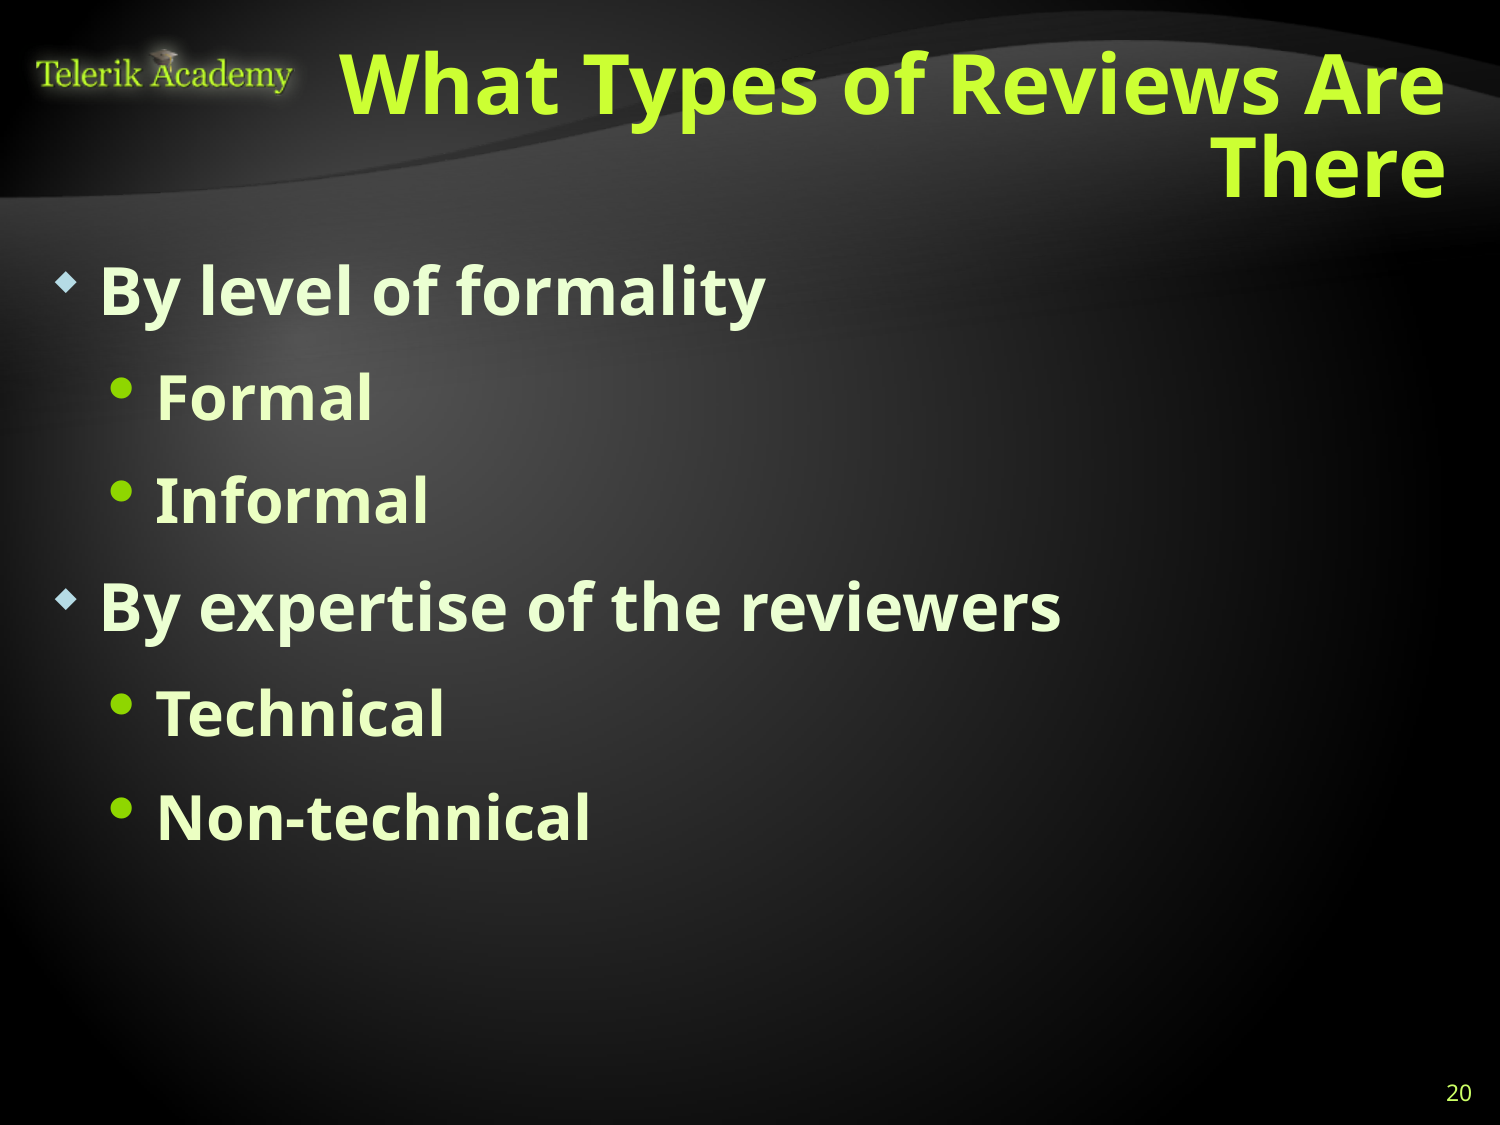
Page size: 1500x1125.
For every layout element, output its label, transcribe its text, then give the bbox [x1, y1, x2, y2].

slide_number 20 [1412, 1074, 1488, 1113]
title What Types of Reviews Are There [300, 62, 1463, 200]
picture [0, 0, 1500, 1125]
list By level of formality Formal Informal By expertise of the reviewers Technical Non-technical [37, 237, 1463, 1100]
